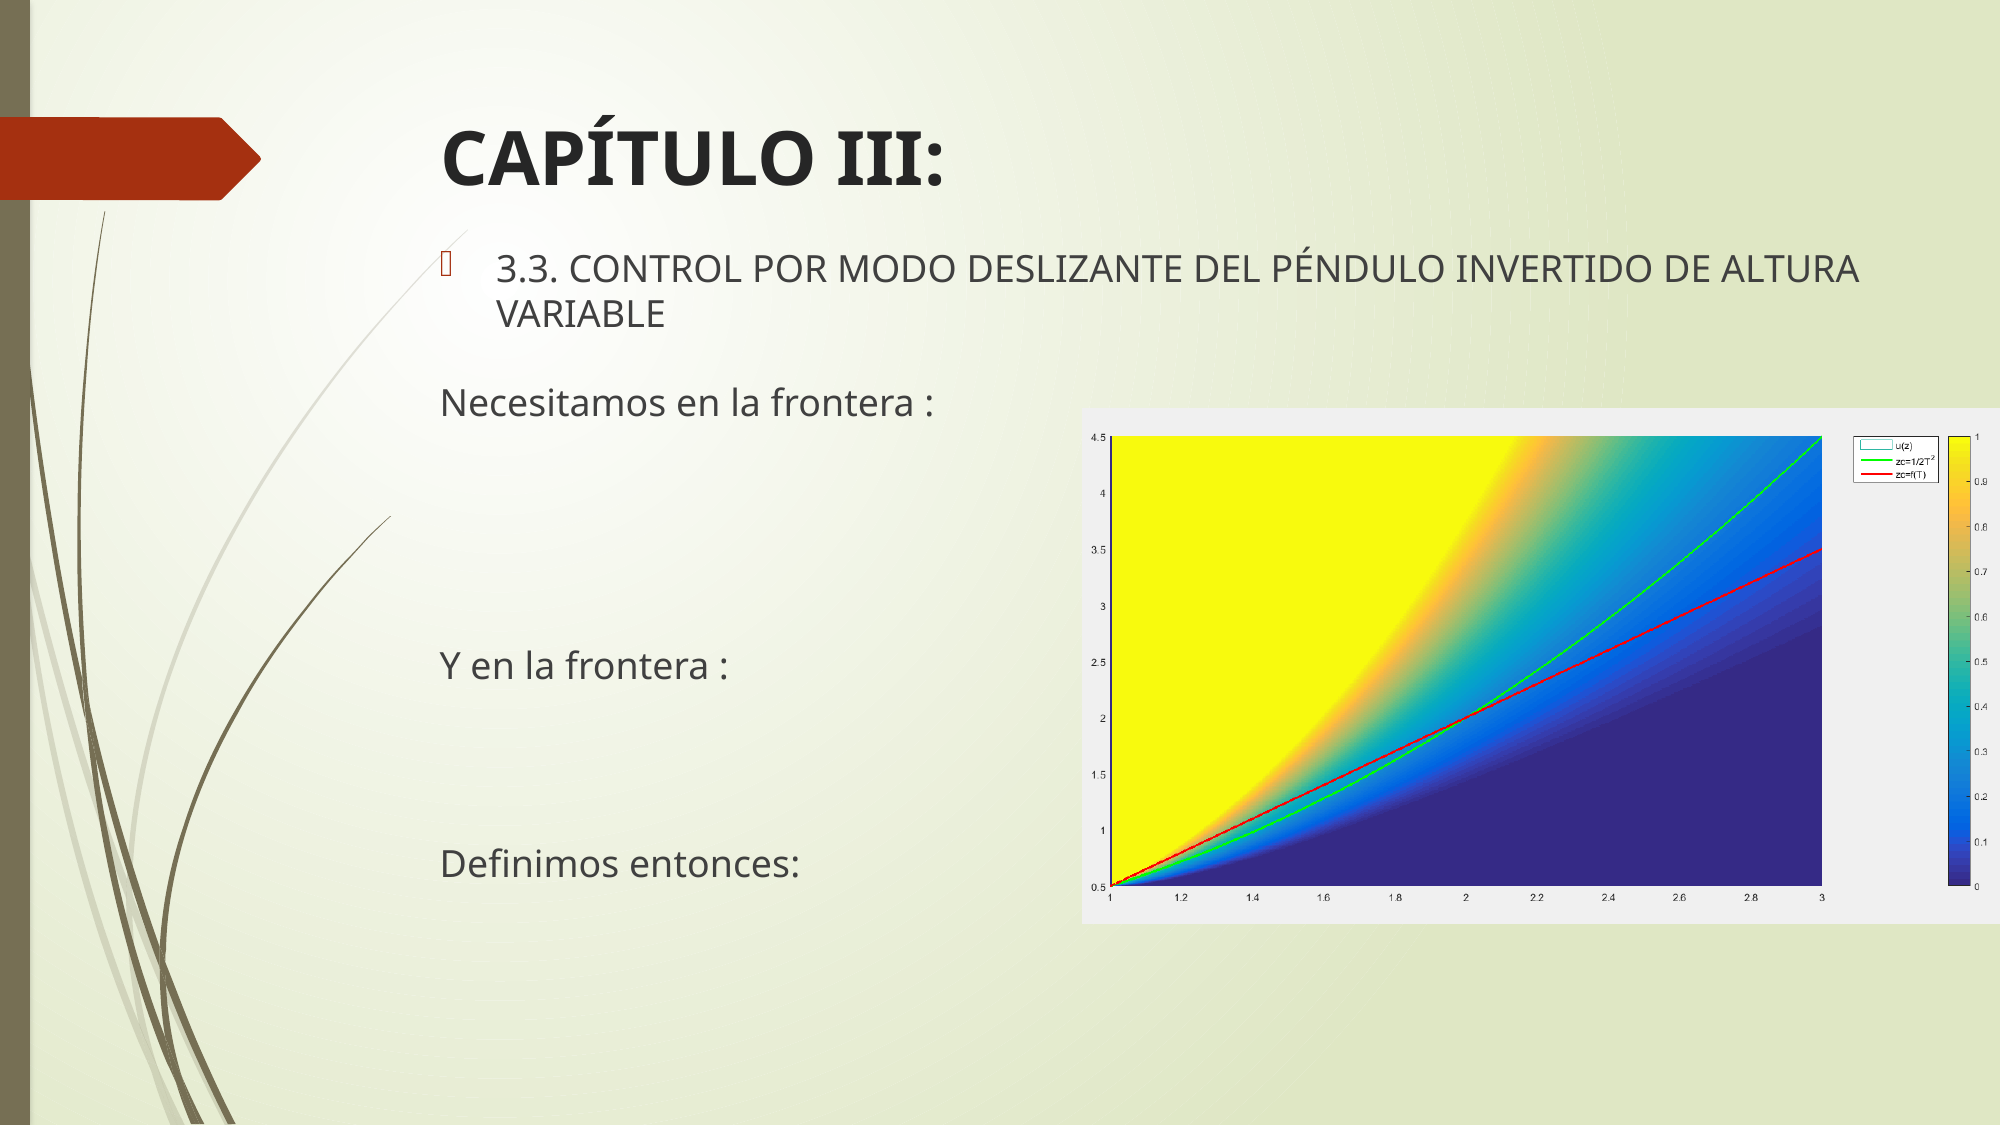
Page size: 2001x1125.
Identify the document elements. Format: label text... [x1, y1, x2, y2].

picture [1082, 408, 2000, 924]
title CAPÍTULO III: [425, 102, 1888, 237]
list 3.3. CONTROL POR MODO DESLIZANTE DEL PÉNDULO INVERTIDO DE ALTURA VARIABLE [424, 237, 1943, 1041]
